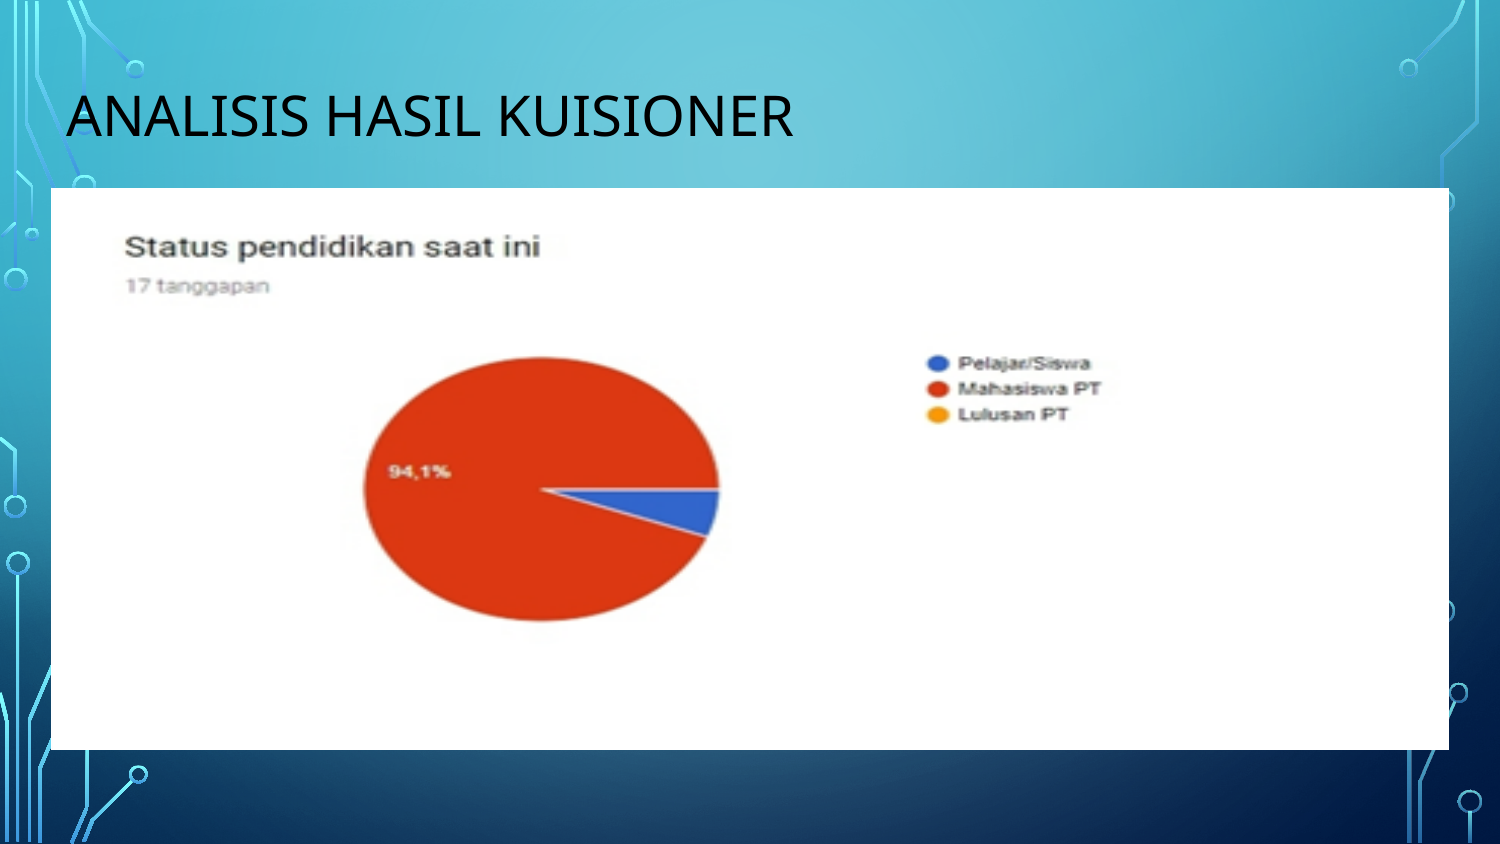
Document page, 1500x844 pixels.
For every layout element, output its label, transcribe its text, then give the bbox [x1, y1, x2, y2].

picture [50, 188, 1450, 750]
title Analisis Hasil Kuisioner [51, 72, 1449, 167]
